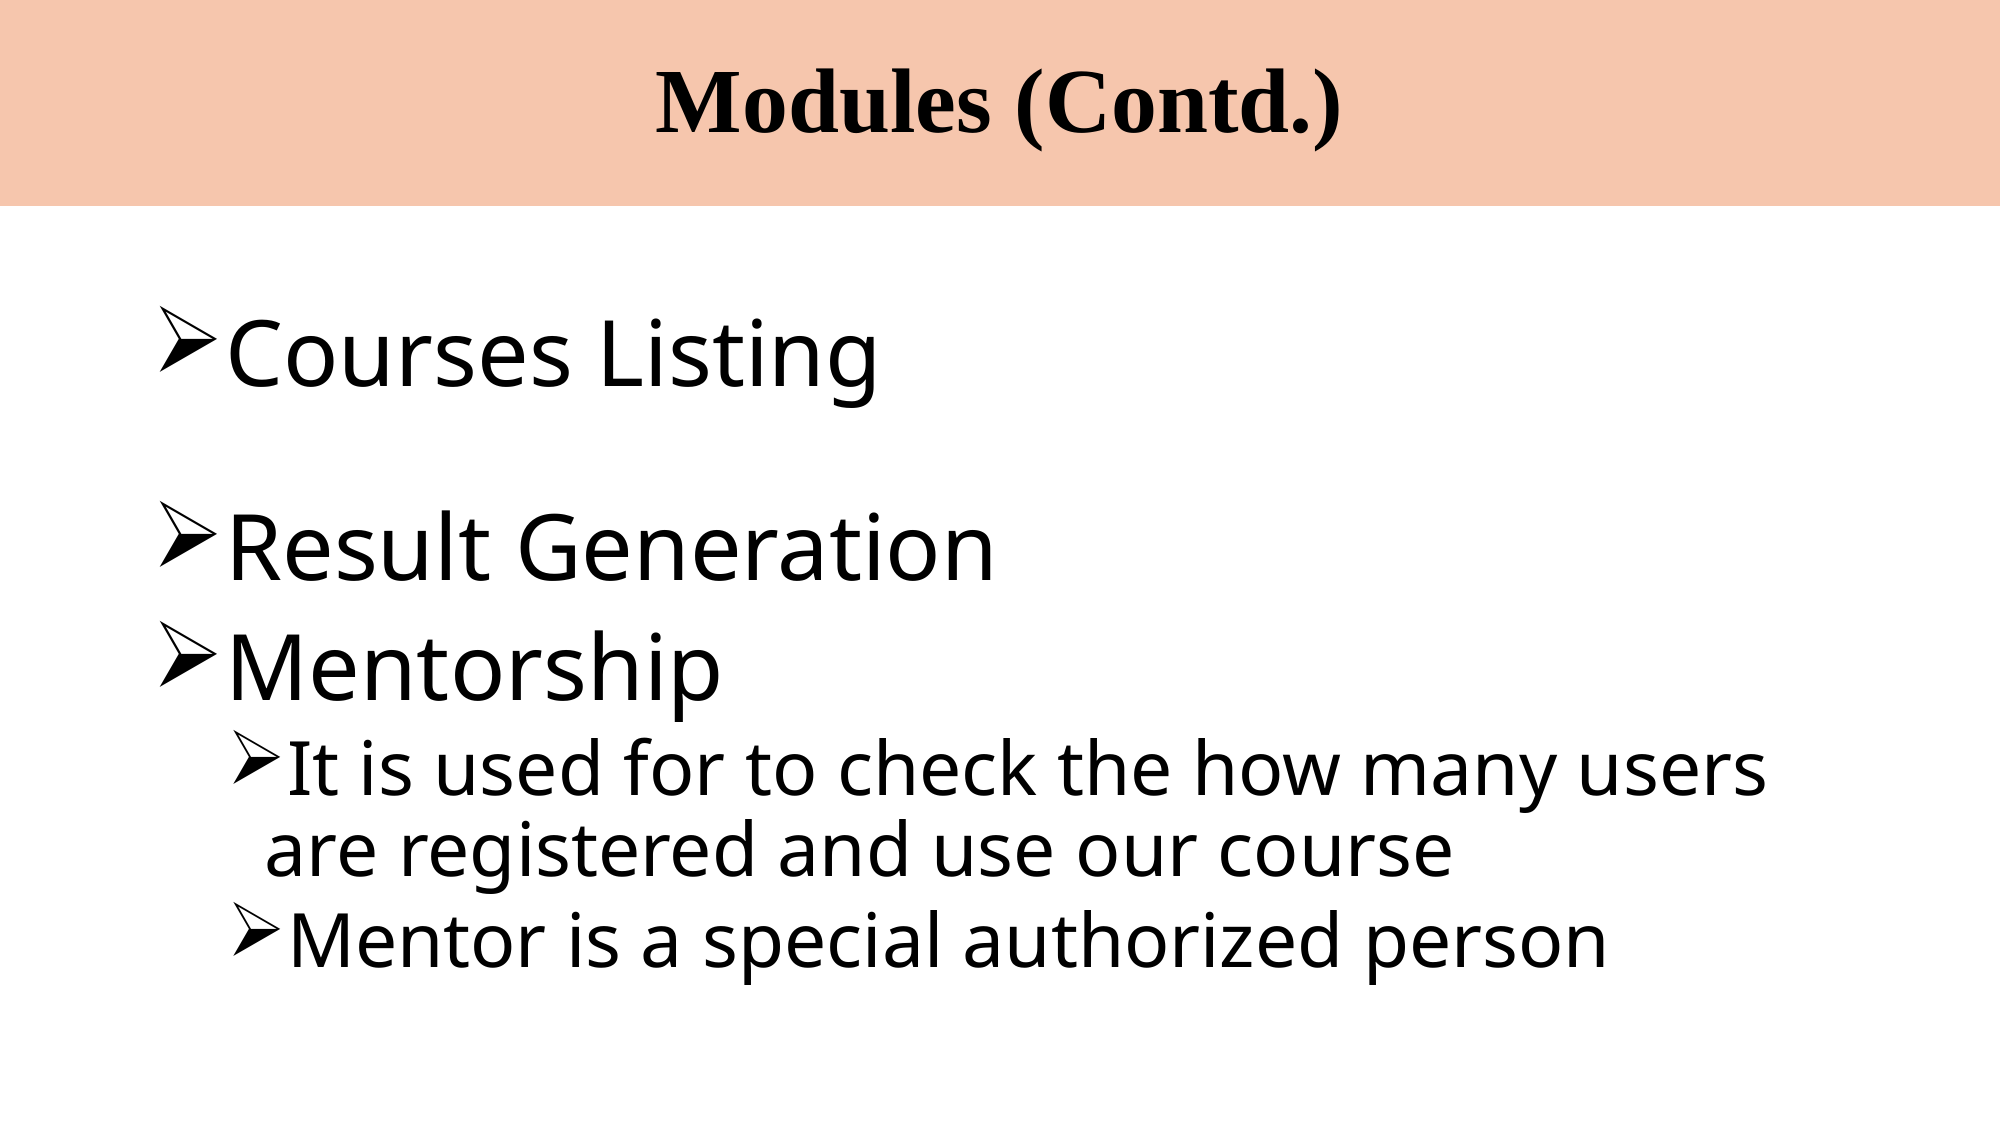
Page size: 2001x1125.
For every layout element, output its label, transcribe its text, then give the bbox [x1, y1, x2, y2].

list Courses Listing Result Generation Mentorship It is used for to check the how many users are registered and use our course Mentor is a special authorized person [137, 299, 1863, 1014]
title Modules (Contd.) [0, 0, 2000, 206]
